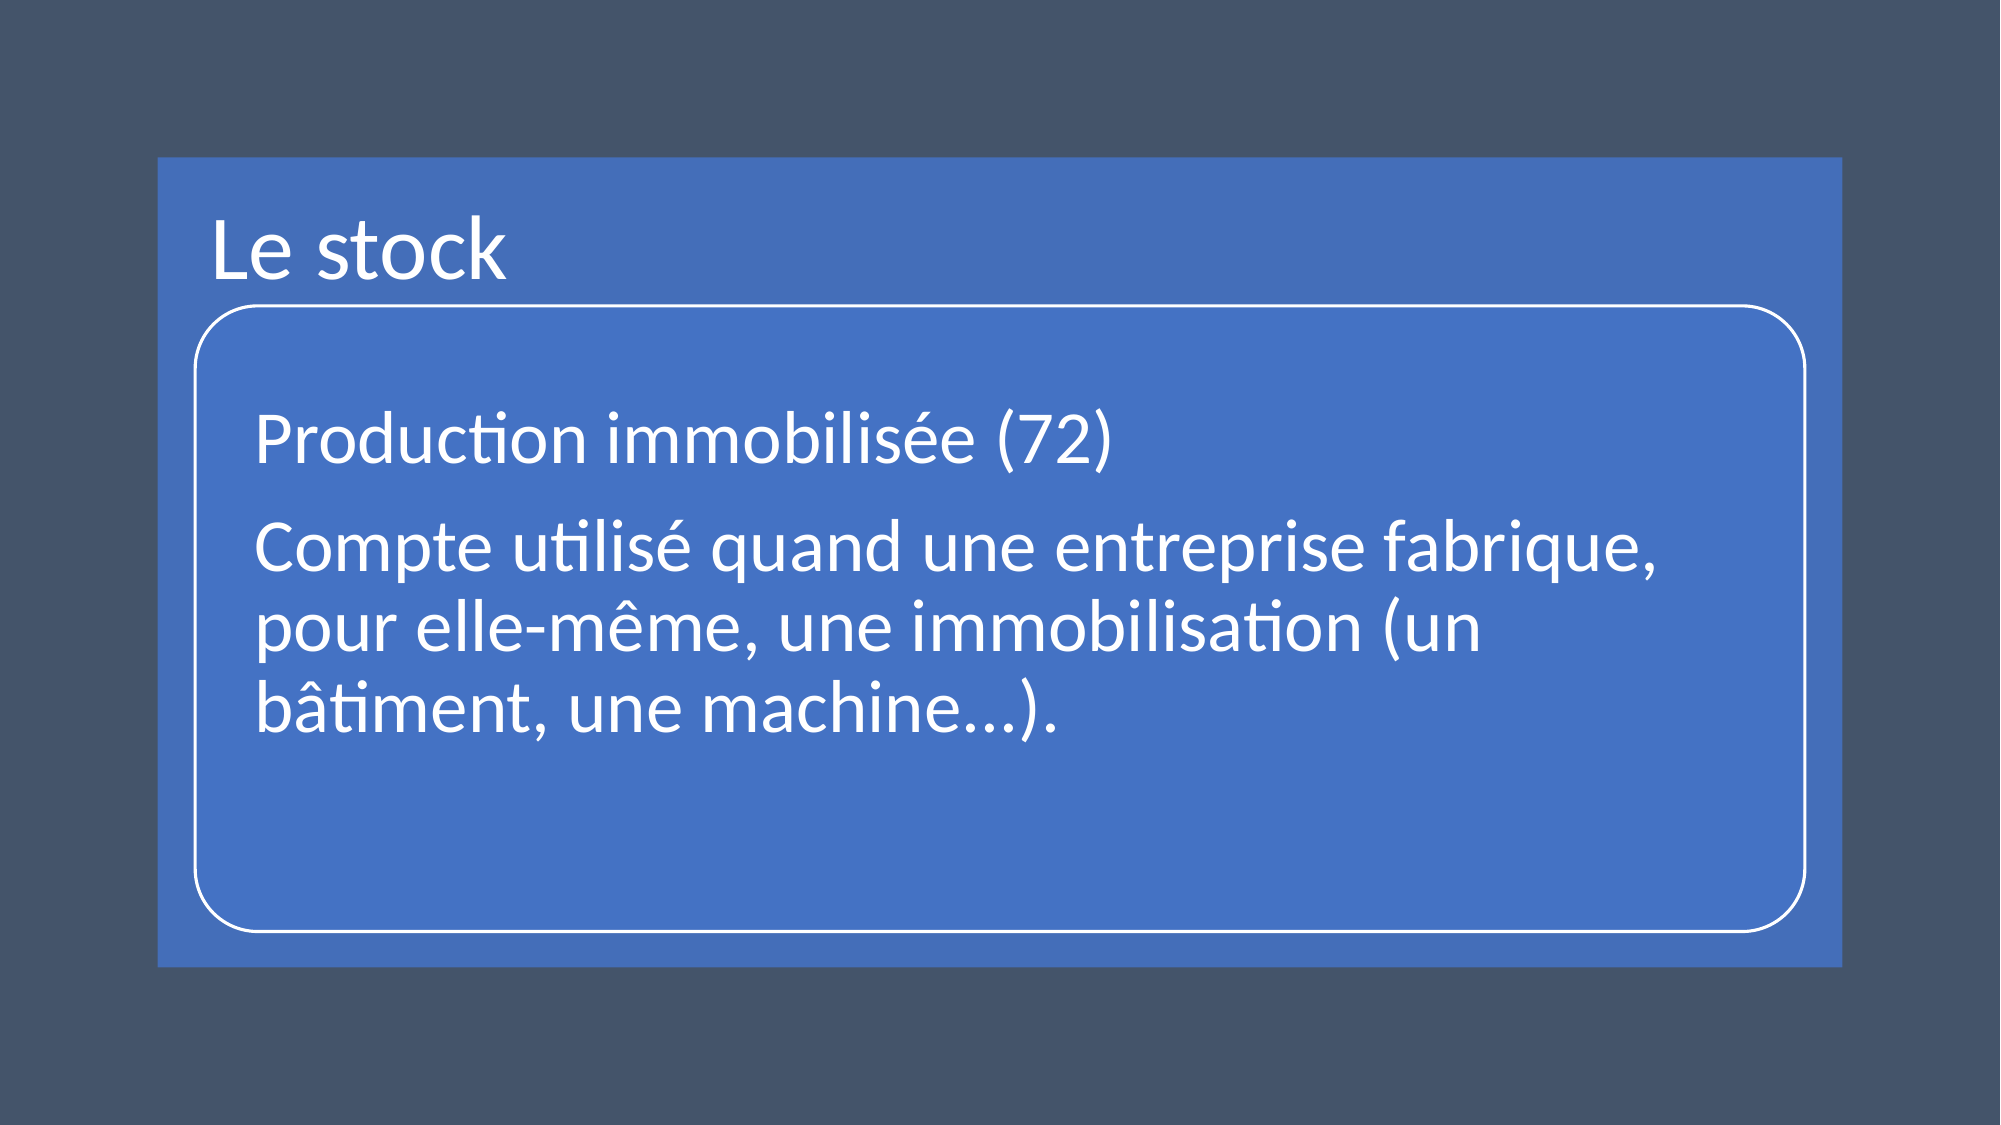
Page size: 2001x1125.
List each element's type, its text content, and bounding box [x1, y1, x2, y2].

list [195, 305, 1805, 932]
text_box [156, 156, 1843, 968]
text_box Le stock [195, 178, 1805, 305]
